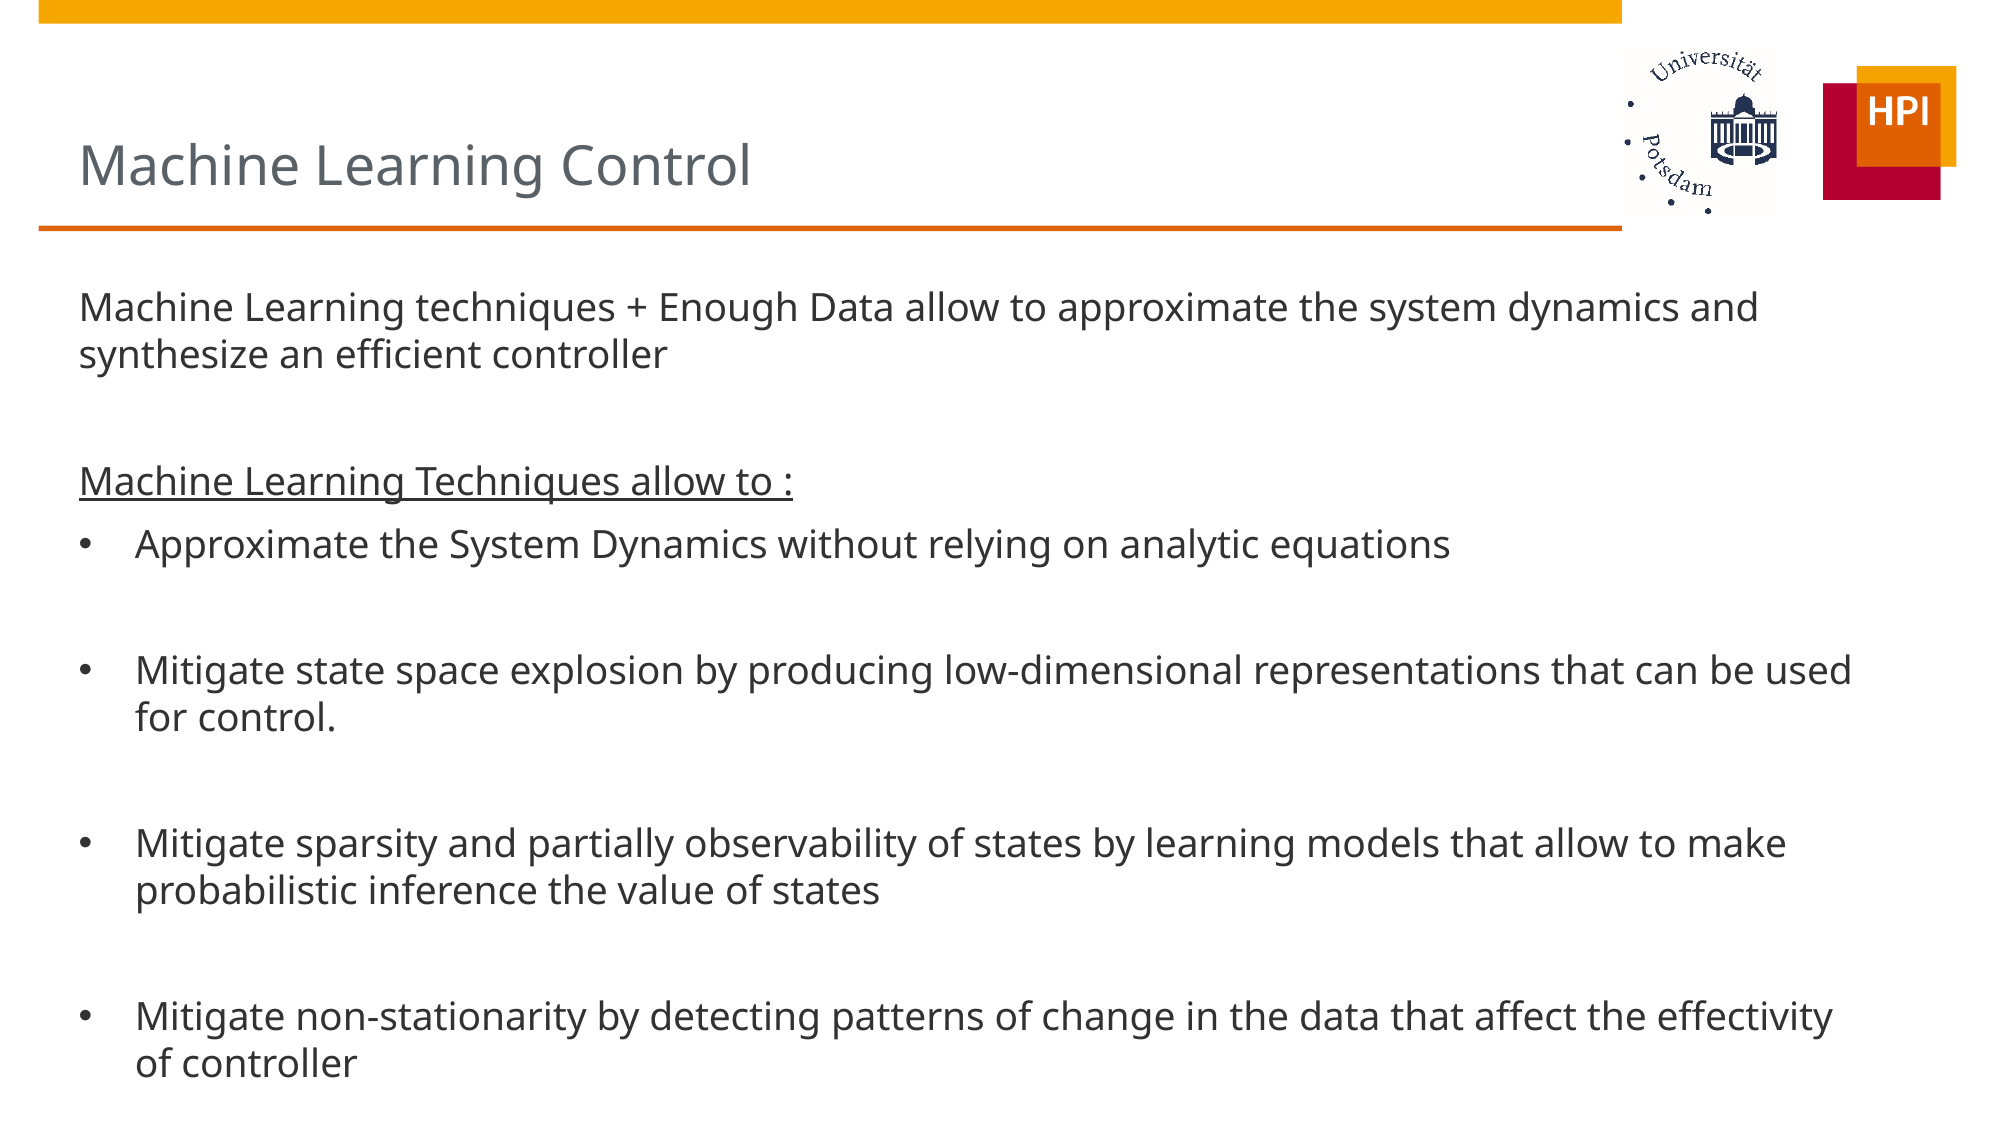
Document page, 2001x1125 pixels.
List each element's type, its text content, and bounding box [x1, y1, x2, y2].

picture [1622, 49, 1779, 216]
picture [1823, 66, 1957, 200]
title Machine Learning Control [78, 23, 1583, 227]
list Machine Learning techniques + Enough Data allow to approximate the system dynamics and synthesize an efficient controller Machine Learning Techniques allow to : Approximate the System Dynamics without relying on analytic equations Mitigate state space explosion by producing low-dimensional representations that can be used for control. Mitigate sparsity and partially observability of states by learning models that allow to make probabilistic inference the value of states Mitigate non-stationarity by detecting patterns of change in the data that affect the effectivity of controller [78, 271, 1862, 1102]
